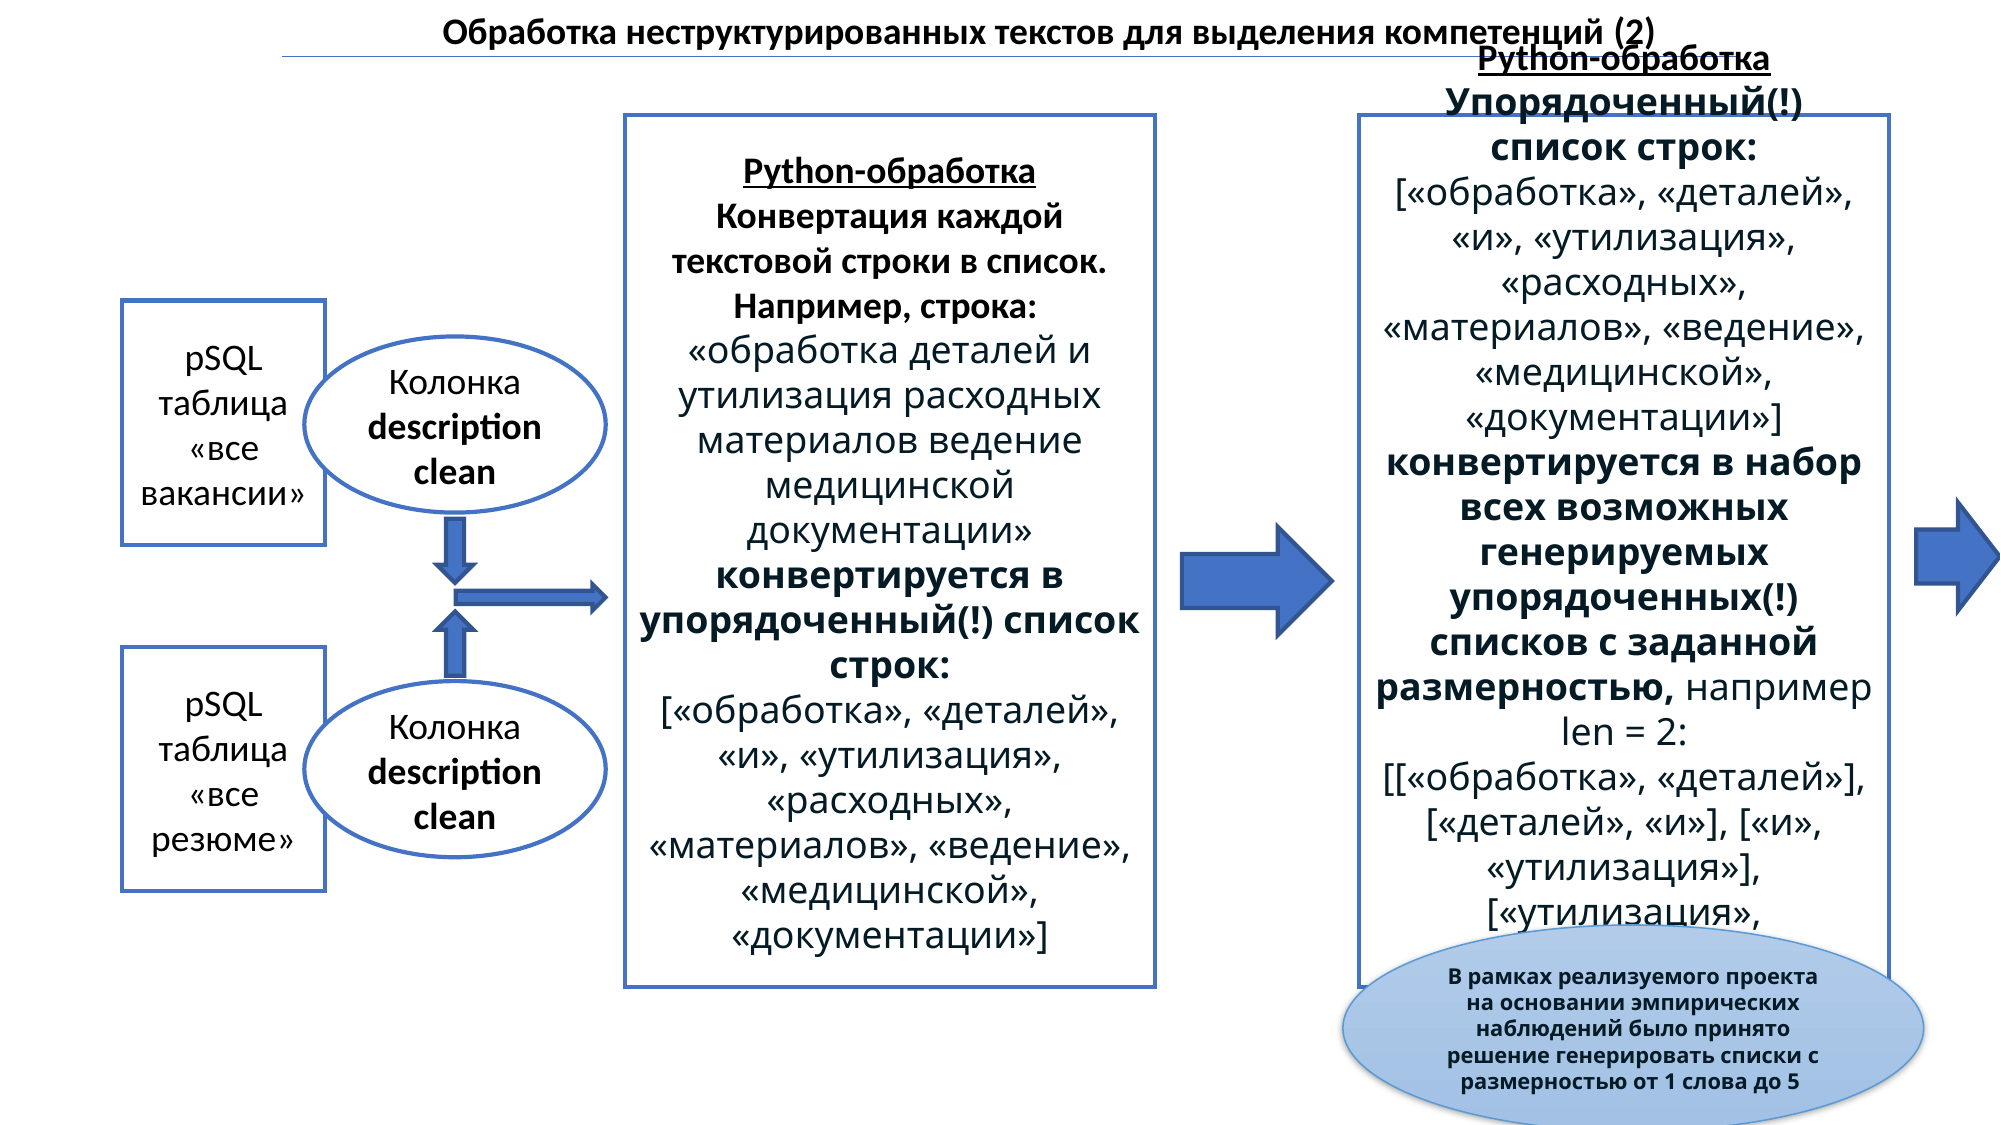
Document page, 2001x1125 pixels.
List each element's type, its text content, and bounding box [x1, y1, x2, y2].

text_box Колонка description clean [302, 334, 608, 515]
text_box Обработка неструктурированных текстов для выделения компетенций (2) [361, 0, 1738, 56]
text_box [431, 608, 479, 678]
text_box Python-обработка Конвертация каждой текстовой строки в список. Например, строка: «обработка деталей и утилизация расходных материалов ведение медицинской документации» конвертируется в упорядоченный(!) список строк: [«обработка», «деталей», «и», «утилизация», «расходных», «материалов», «ведение», «медицинской», «документации»] [623, 113, 1157, 989]
text_box [1179, 521, 1335, 641]
text_box [453, 579, 609, 616]
text_box Python-обработка Упорядоченный(!) список строк: [«обработка», «деталей», «и», «утилизация», «расходных», «материалов», «ведение», «медицинской», «документации»] конвертируется в набор всех возможных генерируемых упорядоченных(!) списков с заданной размерностью, например len = 2: [[«обработка», «деталей»], [«деталей», «и»], [«и», «утилизация»], [«утилизация», «расходных»]…] [1357, 113, 1891, 989]
text_box pSQL таблица «все резюме» [120, 645, 327, 893]
text_box В рамках реализуемого проекта на основании эмпирических наблюдений было принято решение генерировать списки с размерностью от 1 слова до 5 [1342, 924, 1925, 1125]
text_box [1914, 496, 2000, 617]
text_box pSQL таблица «все вакансии» [120, 298, 327, 547]
text_box Колонка description clean [302, 678, 608, 860]
text_box [431, 516, 479, 586]
